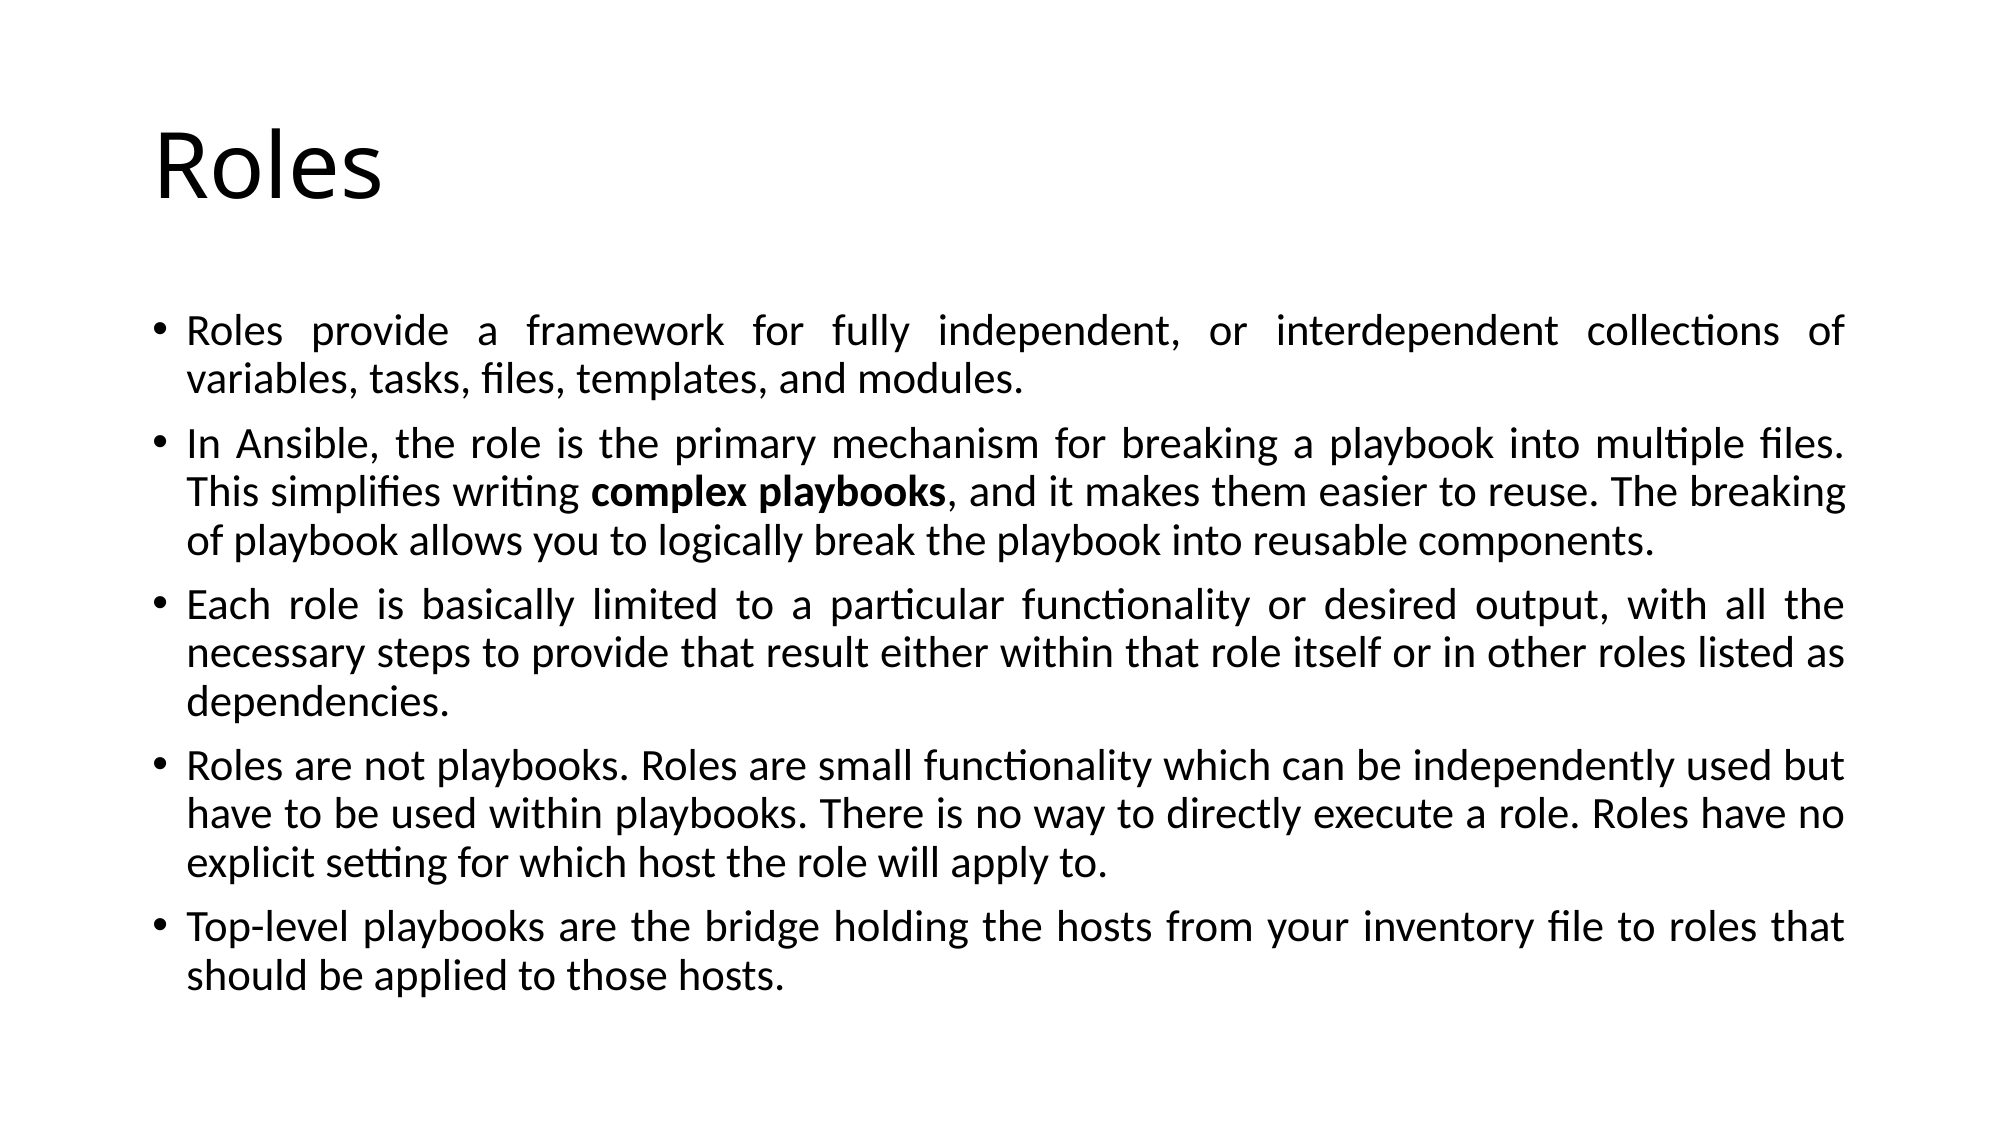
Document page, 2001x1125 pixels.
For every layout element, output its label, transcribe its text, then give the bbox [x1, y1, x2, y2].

title Roles [137, 59, 1863, 278]
list Roles provide a framework for fully independent, or interdependent collections of variables, tasks, files, templates, and modules. In Ansible, the role is the primary mechanism for breaking a playbook into multiple files. This simplifies writing complex playbooks, and it makes them easier to reuse. The breaking of playbook allows you to logically break the playbook into reusable components. Each role is basically limited to a particular functionality or desired output, with all the necessary steps to provide that result either within that role itself or in other roles listed as dependencies. Roles are not playbooks. Roles are small functionality which can be independently used but have to be used within playbooks. There is no way to directly execute a role. Roles have no explicit setting for which host the role will apply to. Top-level playbooks are the bridge holding the hosts from your inventory file to roles that should be applied to those hosts. [137, 299, 1863, 1014]
